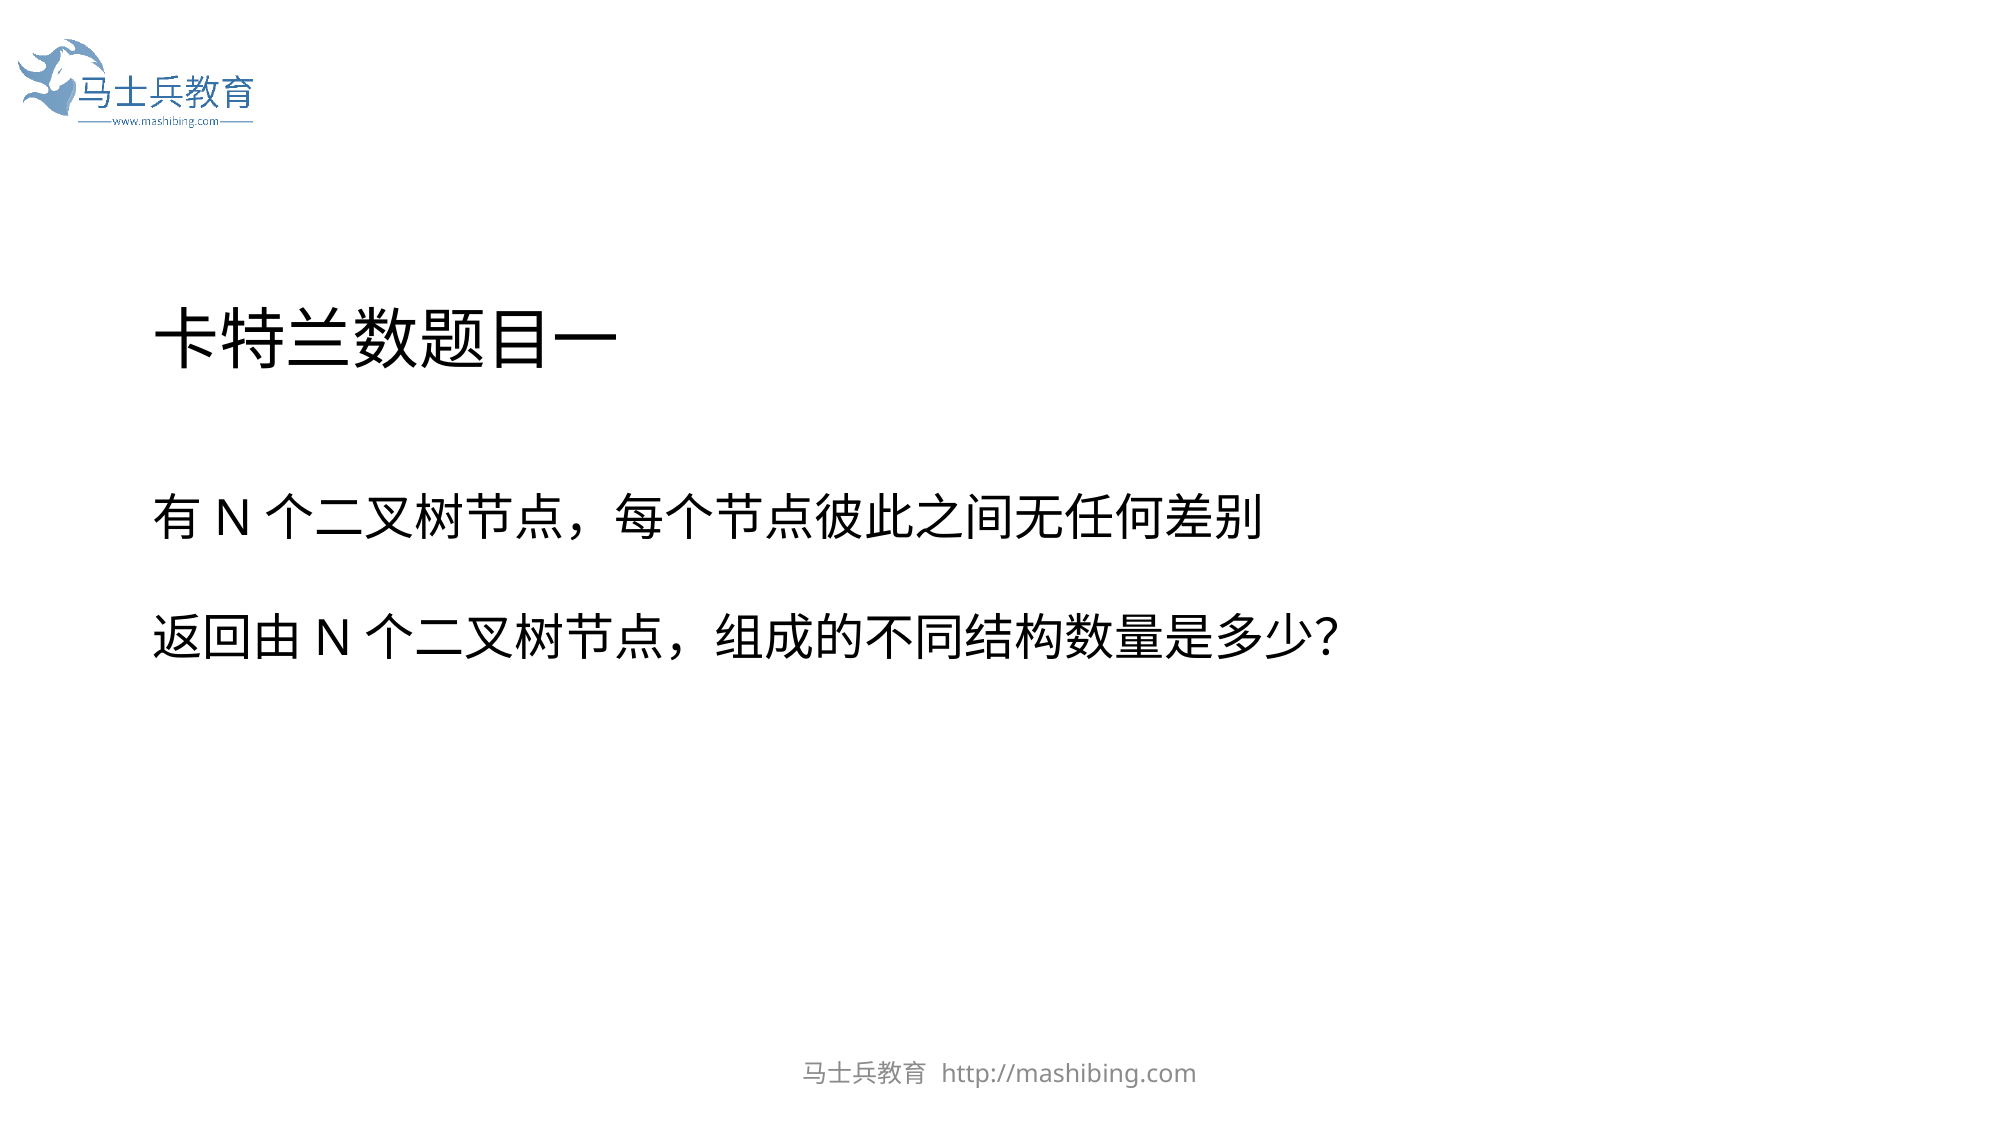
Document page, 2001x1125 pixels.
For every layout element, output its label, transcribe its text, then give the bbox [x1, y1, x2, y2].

footer 马士兵教育 http://mashibing.com [662, 1042, 1338, 1103]
title 卡特兰数题目一 [137, 205, 1863, 477]
picture [7, 5, 276, 177]
list 有N个二叉树节点，每个节点彼此之间无任何差别 返回由N个二叉树节点，组成的不同结构数量是多少？ [137, 477, 1863, 960]
